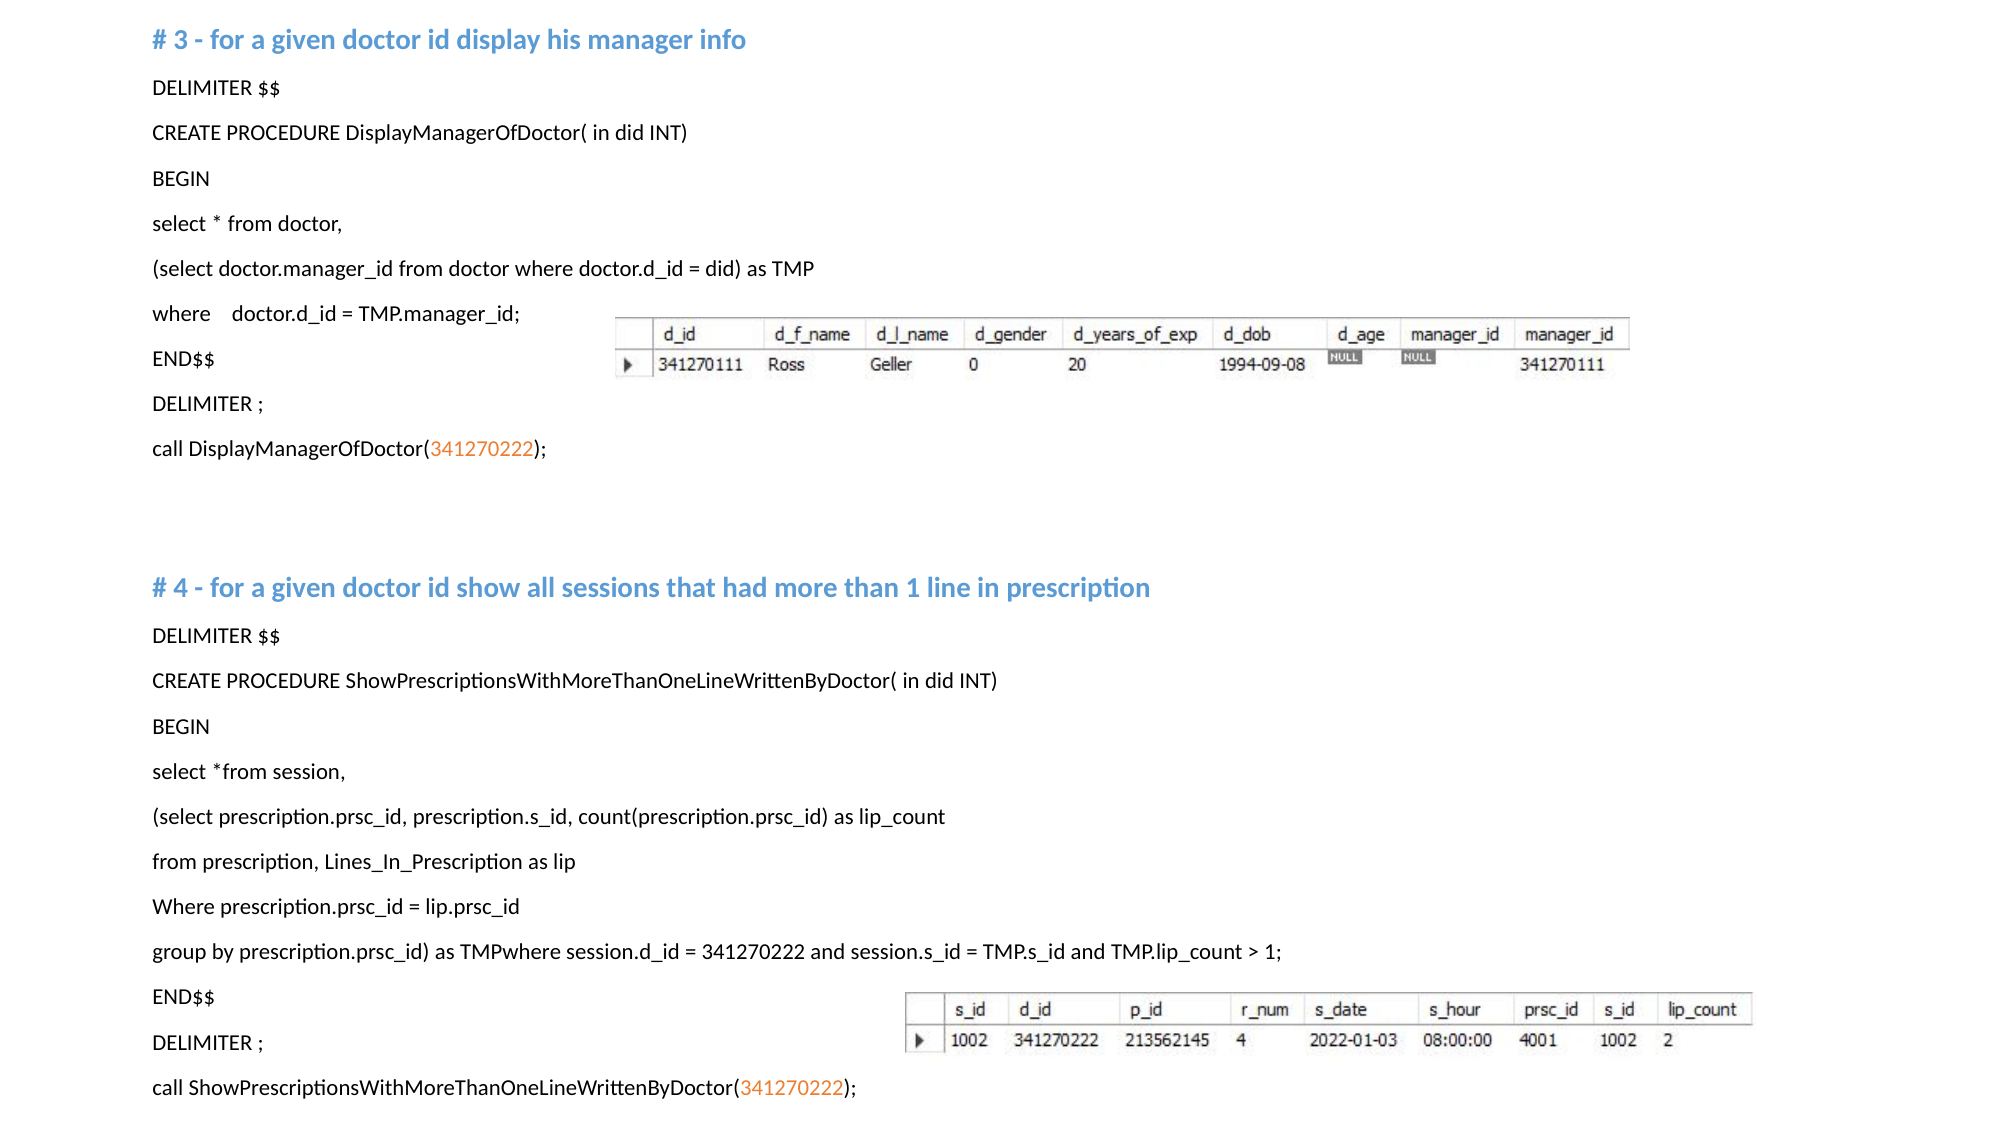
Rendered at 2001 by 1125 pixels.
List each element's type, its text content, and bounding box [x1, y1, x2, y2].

picture [905, 992, 1756, 1061]
list # 3 - for a given doctor id display his manager info DELIMITER $$ CREATE PROCEDURE DisplayManagerOfDoctor( in did INT) BEGIN select * from doctor, (select doctor.manager_id from doctor where doctor.d_id = did) as TMP where doctor.d_id = TMP.manager_id; END$$ DELIMITER ; call DisplayManagerOfDoctor(341270222); # 4 - for a given doctor id show all sessions that had more than 1 line in prescription DELIMITER $$ CREATE PROCEDURE ShowPrescriptionsWithMoreThanOneLineWrittenByDoctor( in did INT) BEGIN select *from session, (select prescription.prsc_id, prescription.s_id, count(prescription.prsc_id) as lip_count from prescription, Lines_In_Prescription as lip Where prescription.prsc_id = lip.prsc_id group by prescription.prsc_id) as TMPwhere session.d_id = 341270222 and session.s_id = TMP.s_id and TMP.lip_count > 1; END$$ DELIMITER ; call ShowPrescriptionsWithMoreThanOneLineWrittenByDoctor(341270222); [137, 16, 1863, 1114]
picture [615, 317, 1630, 382]
